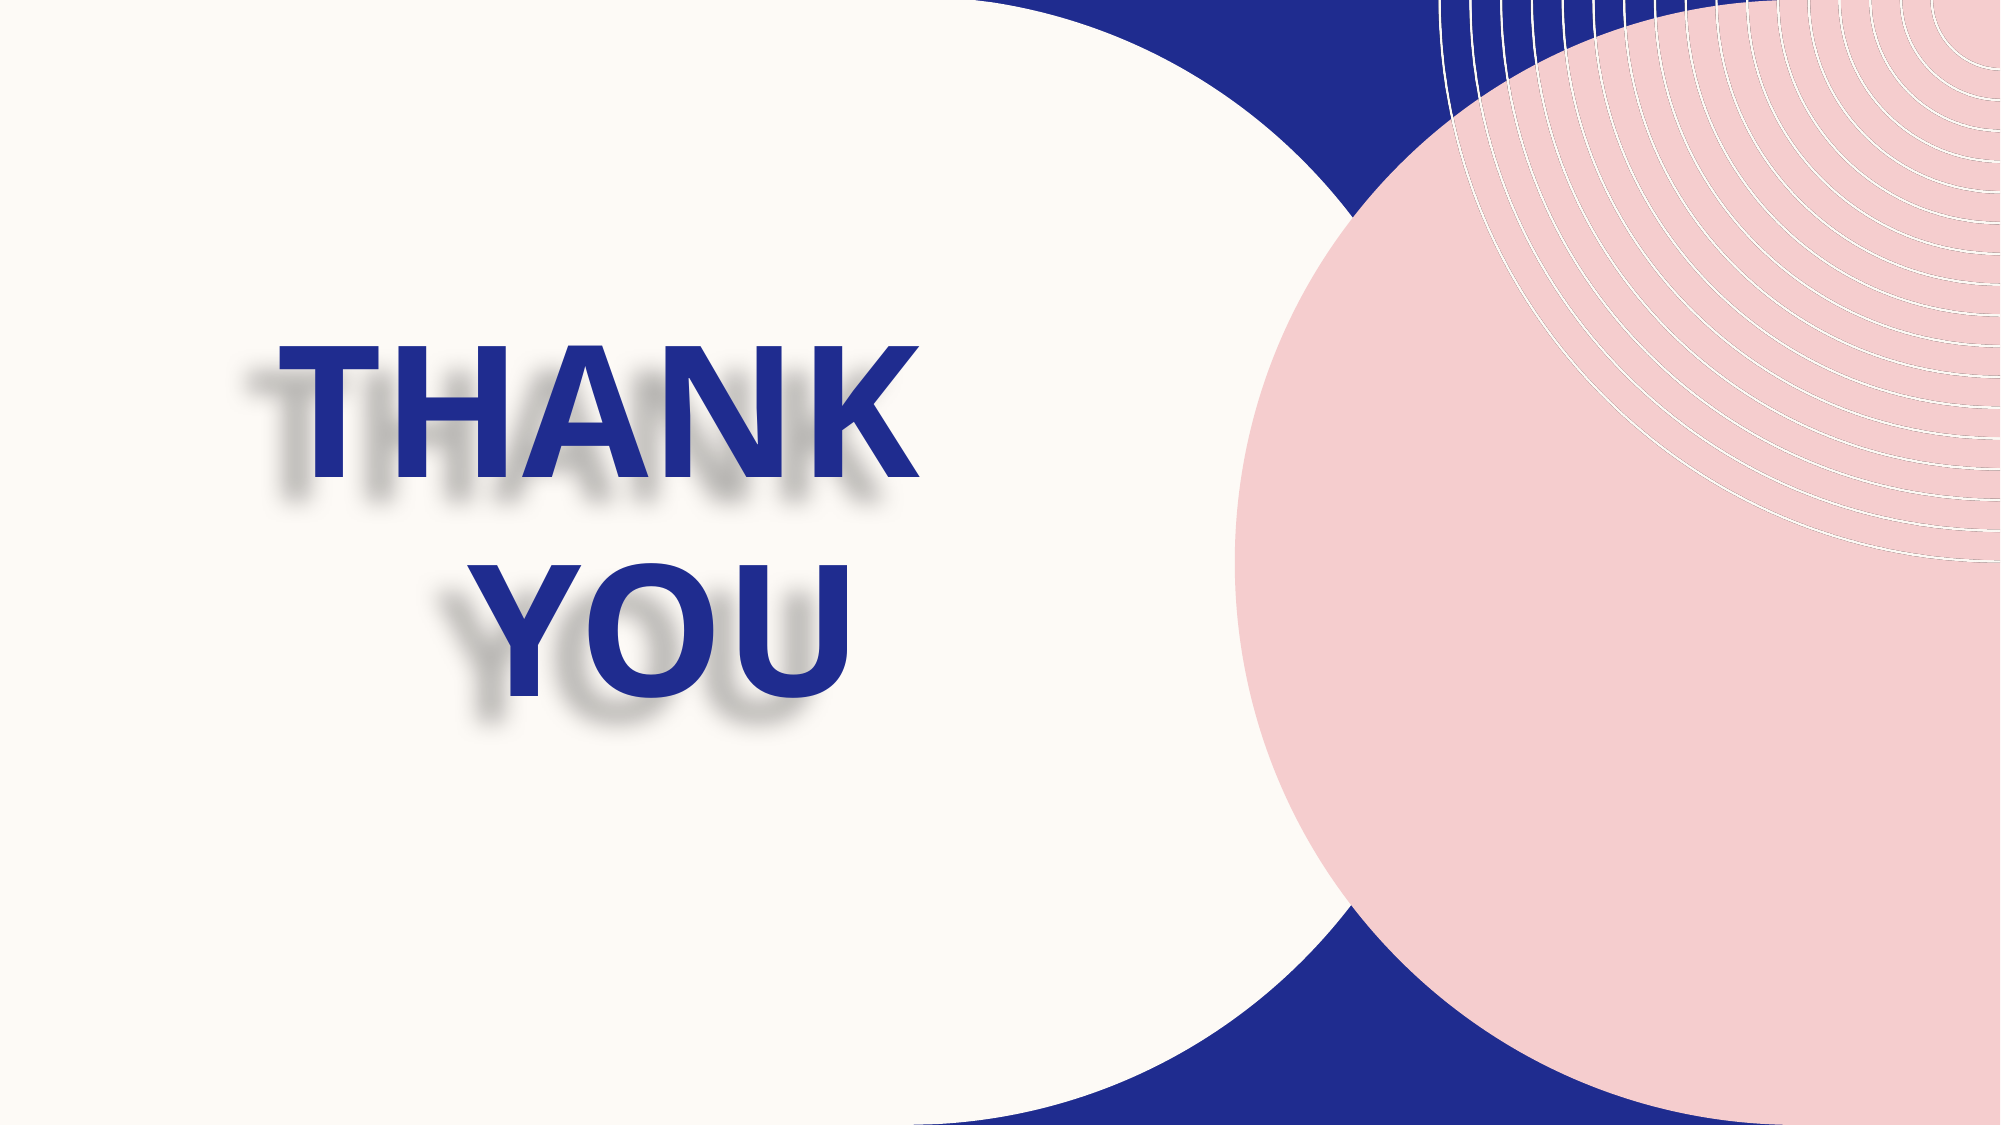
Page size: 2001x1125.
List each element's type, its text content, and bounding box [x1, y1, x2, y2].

title Thank you [261, 207, 1020, 824]
picture [1438, 0, 2001, 563]
